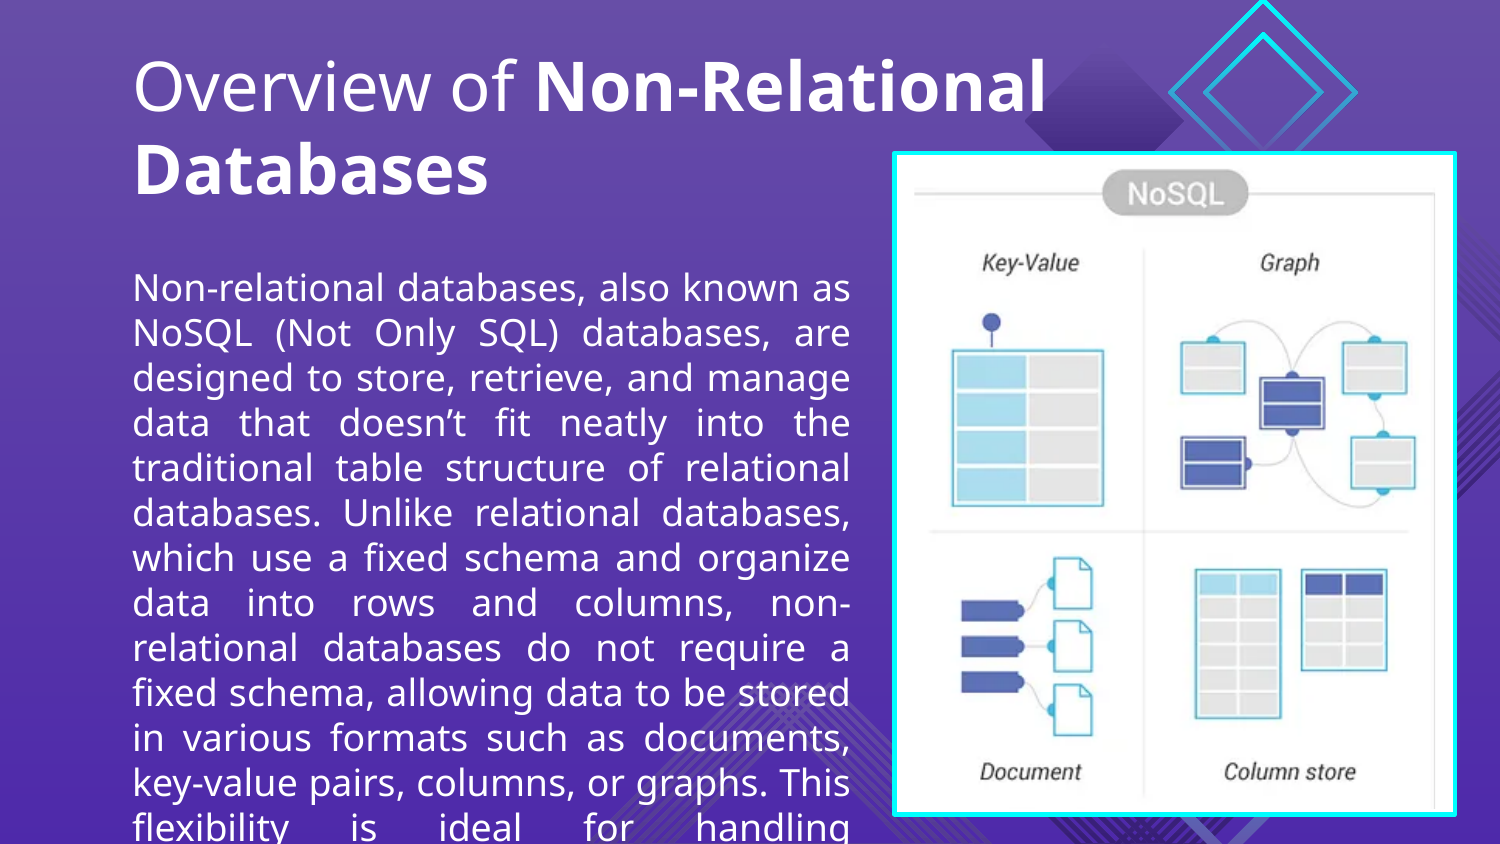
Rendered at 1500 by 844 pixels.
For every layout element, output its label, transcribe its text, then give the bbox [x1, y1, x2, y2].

picture [914, 156, 1436, 809]
text_box [892, 151, 1457, 817]
list Non-relational databases, also known as NoSQL (Not Only SQL) databases, are designed to store, retrieve, and manage data that doesn’t fit neatly into the traditional table structure of relational databases. Unlike relational databases, which use a fixed schema and organize data into rows and columns, non-relational databases do not require a fixed schema, allowing data to be stored in various formats such as documents, key-value pairs, columns, or graphs. This flexibility is ideal for handling unstructured or semi-structured data. [116, 249, 867, 816]
title Overview of Non-Relational Databases [116, 28, 1226, 121]
